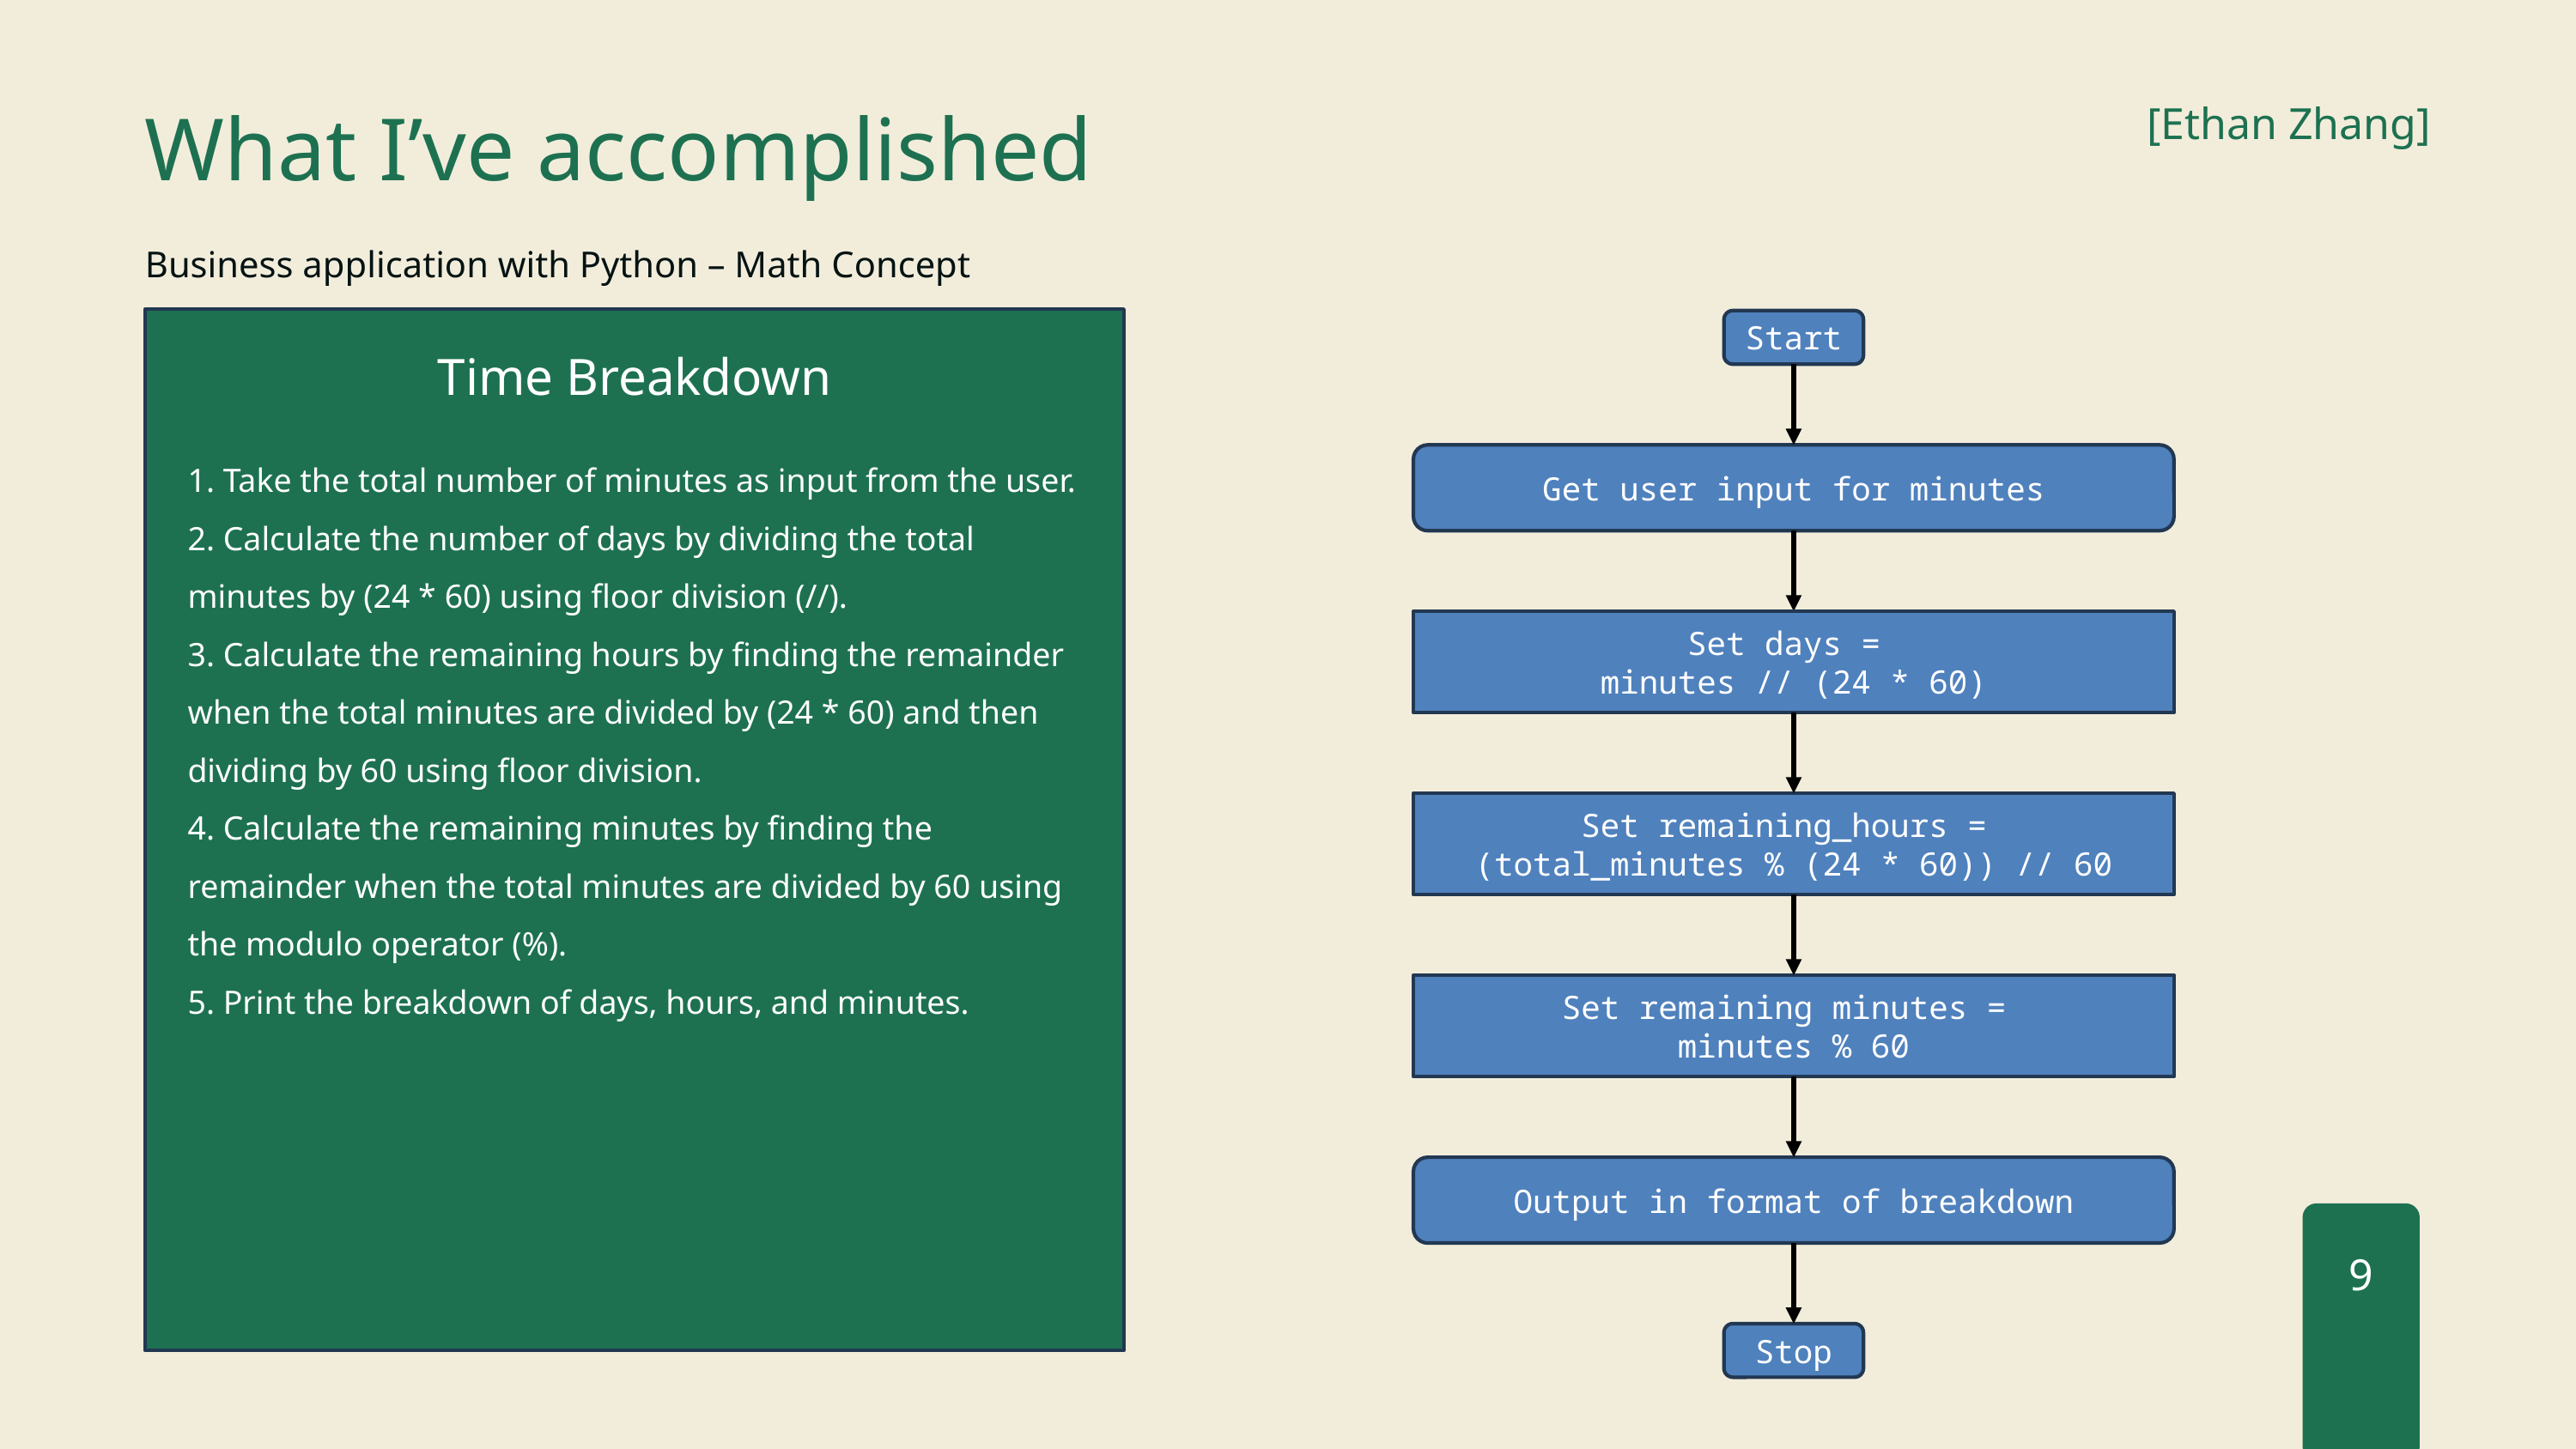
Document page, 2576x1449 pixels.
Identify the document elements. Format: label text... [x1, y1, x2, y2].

text_box Set remaining_hours = (total_minutes % (24 * 60)) // 60 [1412, 791, 2176, 896]
text_box [Ethan Zhang] [1930, 88, 2432, 149]
text_box What I’ve accomplished [144, 98, 2244, 198]
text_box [2302, 1203, 2421, 1449]
text_box Set remaining minutes = minutes % 60 [1412, 973, 2176, 1078]
text_box Business application with Python – Math Concept [144, 215, 1304, 285]
text_box Set days = minutes // (24 * 60) [1412, 609, 2176, 714]
text_box Output in format of breakdown [1411, 1155, 2176, 1246]
text_box Start [1722, 308, 1866, 367]
text_box Get user input for minutes [1411, 443, 2176, 533]
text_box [144, 308, 1125, 1351]
text_box Stop [1722, 1321, 1866, 1379]
